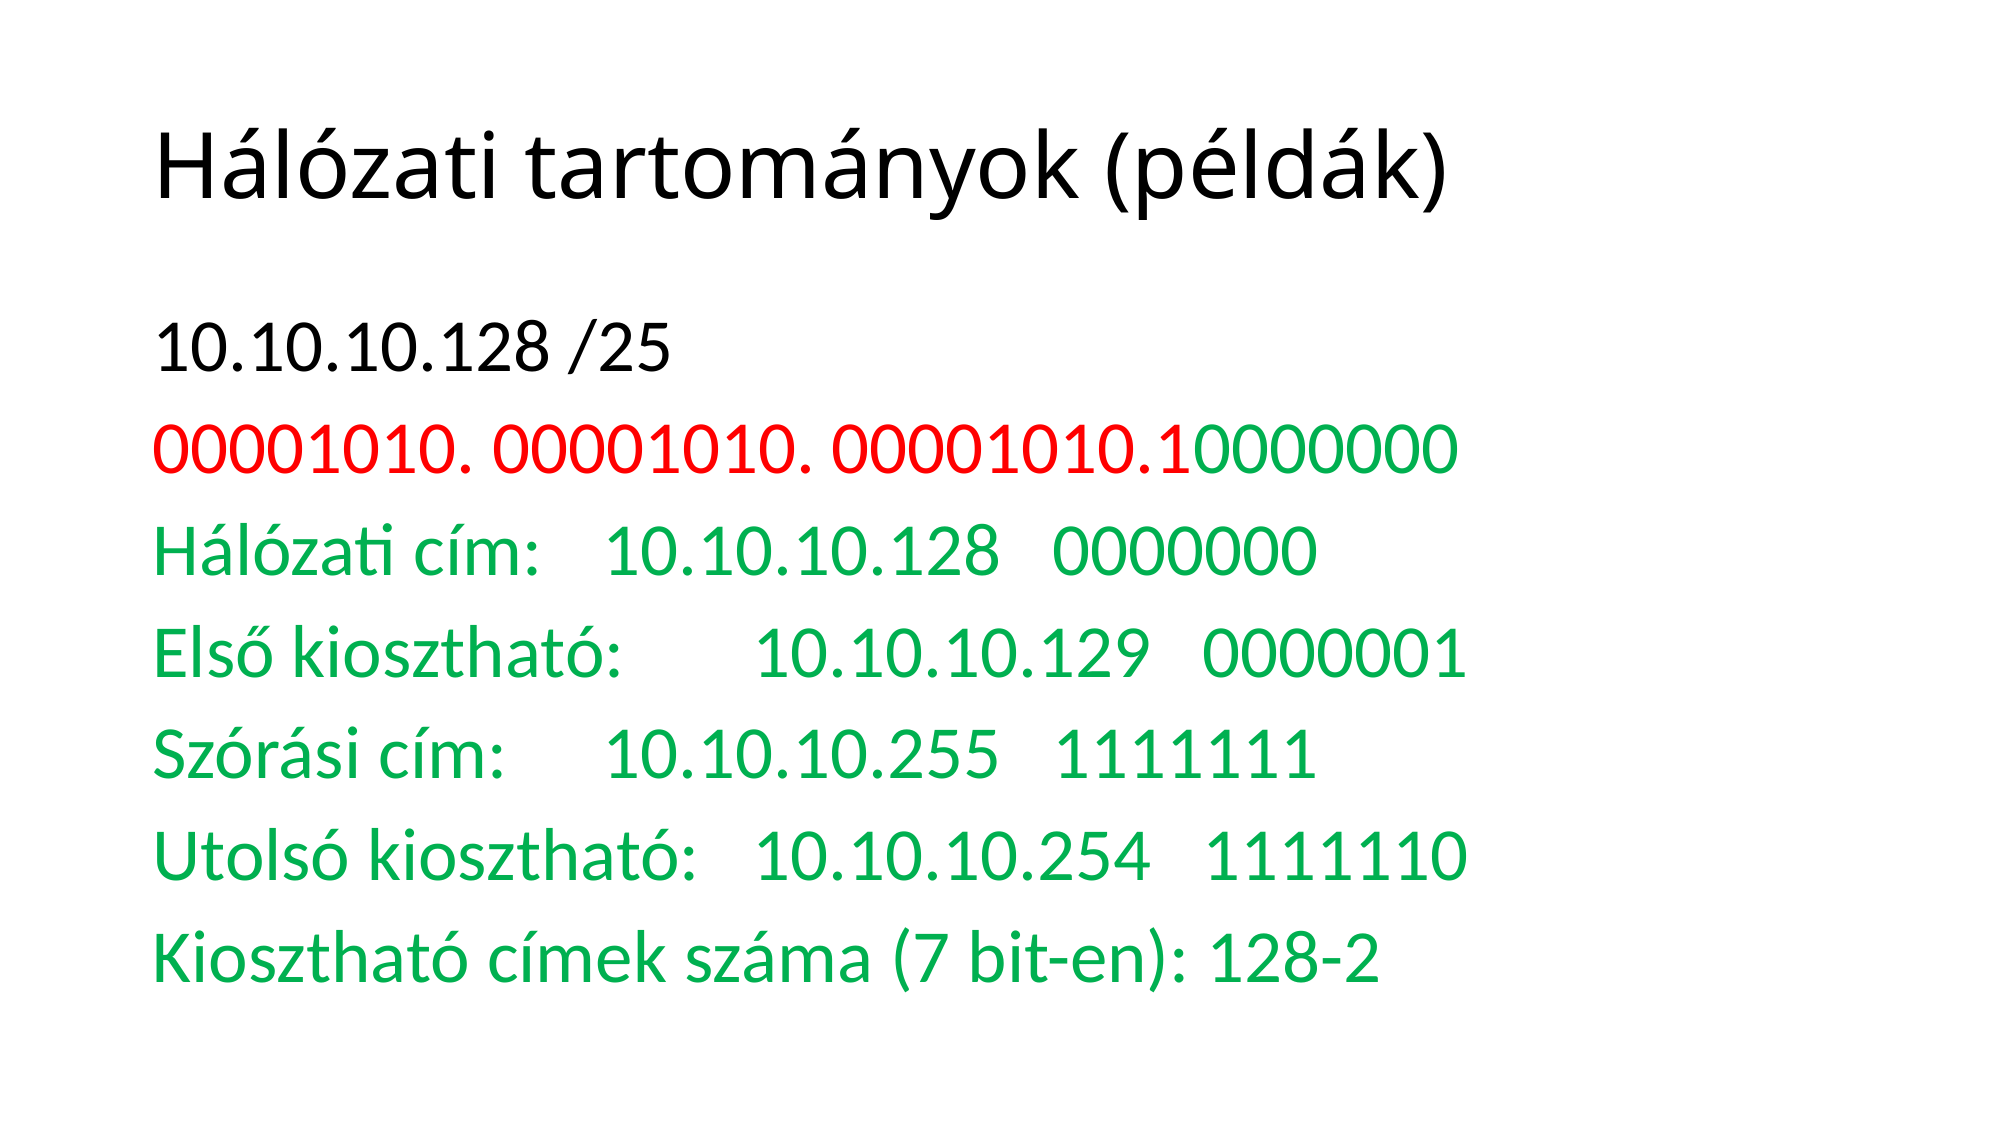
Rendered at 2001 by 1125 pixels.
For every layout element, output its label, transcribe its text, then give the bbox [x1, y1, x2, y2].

list 10.10.10.128 /25 00001010. 00001010. 00001010.10000000 Hálózati cím: 10.10.10.128 0000000 Első kiosztható: 10.10.10.129 0000001 Szórási cím: 10.10.10.255 1111111 Utolsó kiosztható: 10.10.10.254 1111110 Kiosztható címek száma (7 bit-en): 128-2 [137, 299, 1863, 1014]
title Hálózati tartományok (példák) [137, 59, 1863, 278]
